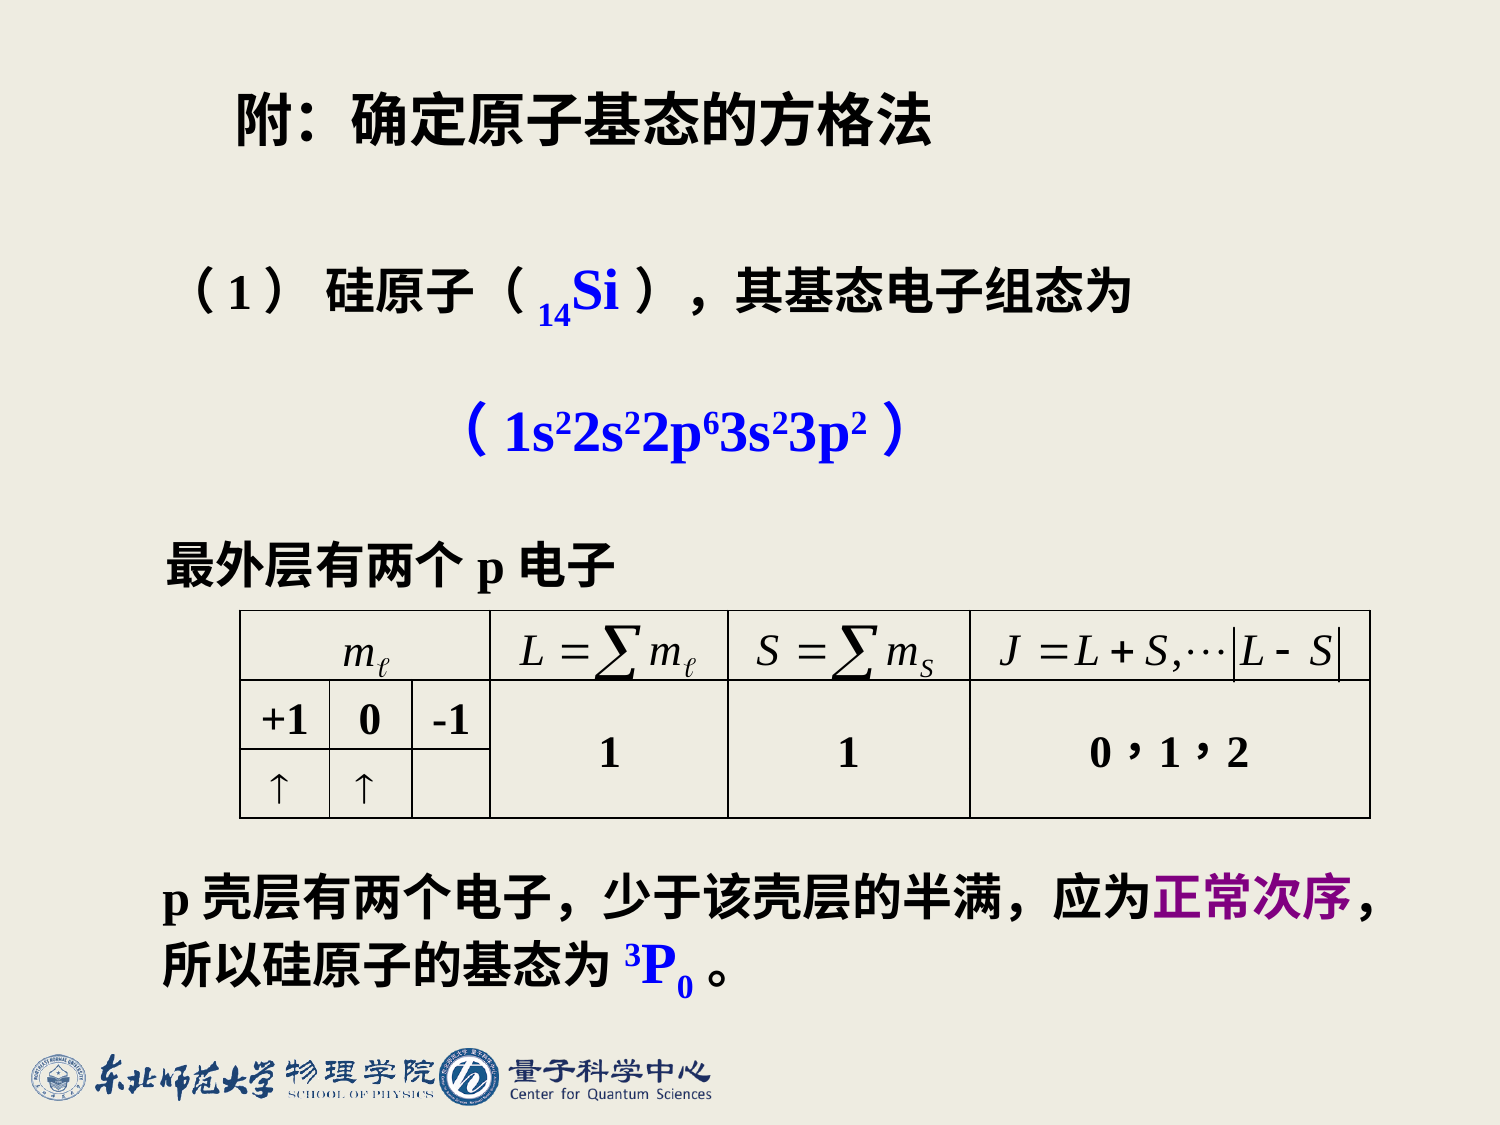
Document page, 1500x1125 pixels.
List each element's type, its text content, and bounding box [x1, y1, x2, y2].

text_box 附：确定原子基态的方格法 [219, 76, 1002, 161]
picture [20, 1046, 719, 1108]
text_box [0, 609, 1500, 879]
text_box p壳层有两个电子，少于该壳层的半满，应为正常次序，所以硅原子的基态为3P0。 [147, 890, 1436, 1013]
text_box （1） 硅原子（14Si），其基态电子组态为 （1s22s22p63s23p2） 最外层有两个p电子 [100, 243, 1459, 601]
